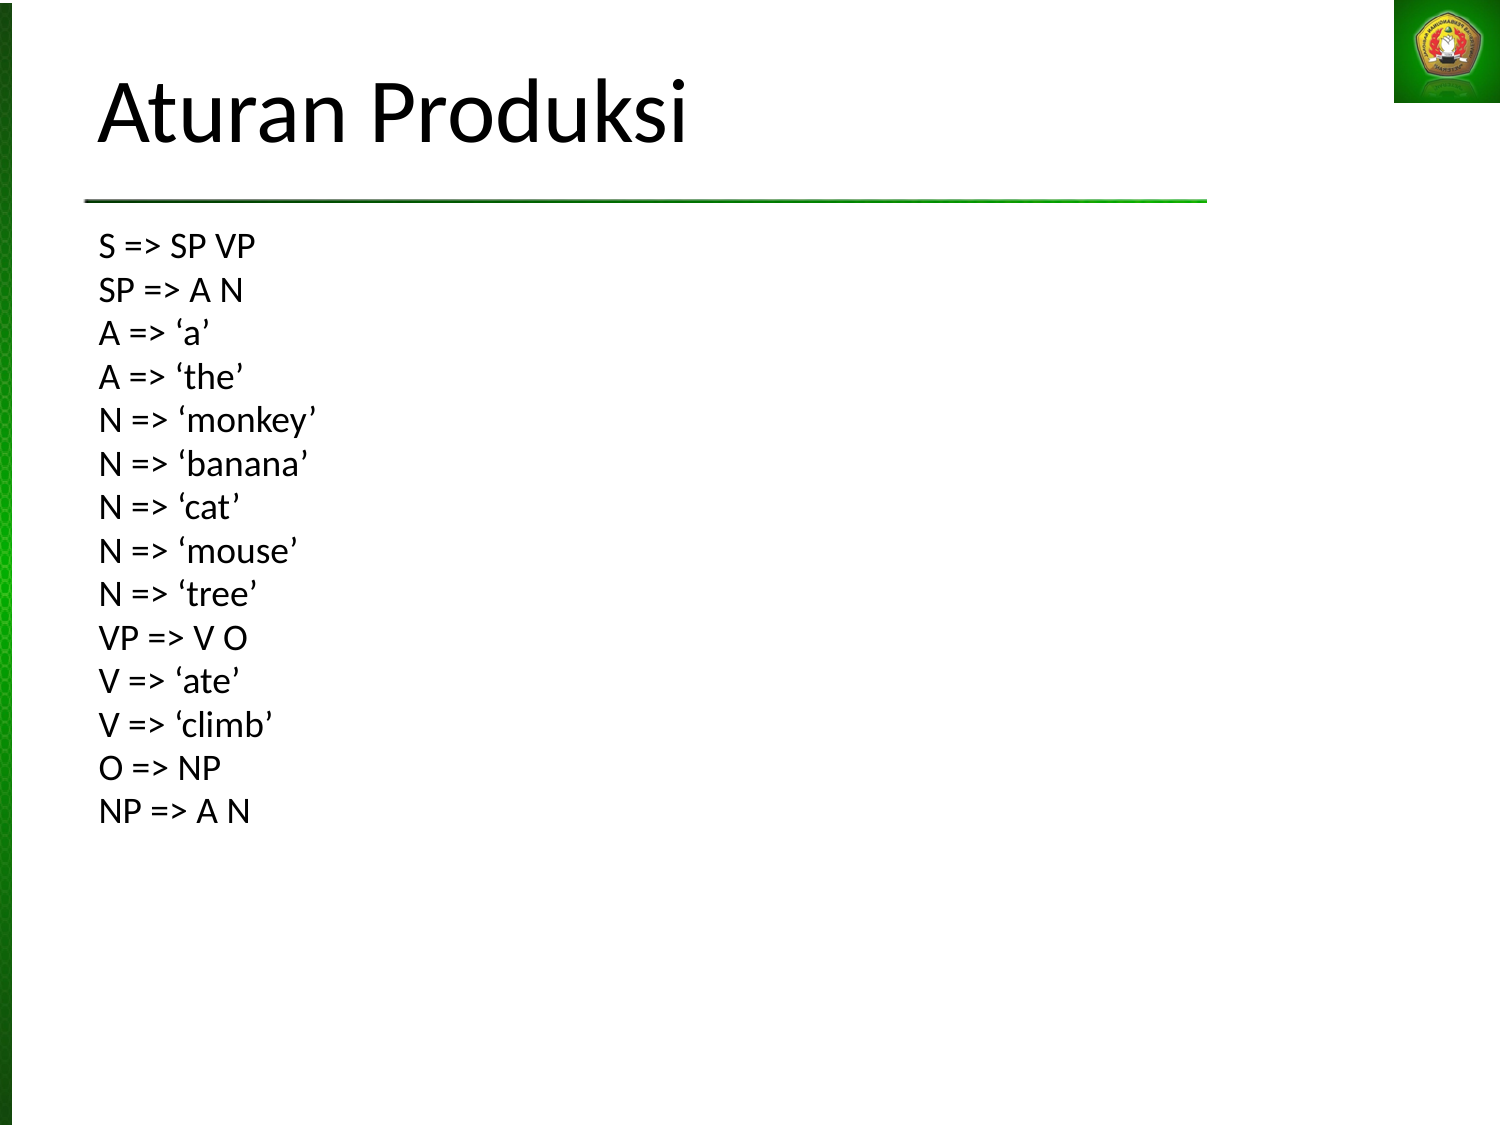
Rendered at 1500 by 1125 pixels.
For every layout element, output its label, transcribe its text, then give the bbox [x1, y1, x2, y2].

title Aturan Produksi [82, 11, 1432, 200]
picture [0, 3, 12, 1125]
list S => SP VP SP => A N A => ‘a’ A => ‘the’ N => ‘monkey’ N => ‘banana’ N => ‘cat’ N => ‘mouse’ N => ‘tree’ VP => V O V => ‘ate’ V => ‘climb’ O => NP NP => A N [75, 222, 1425, 1005]
picture [1394, 0, 1500, 103]
